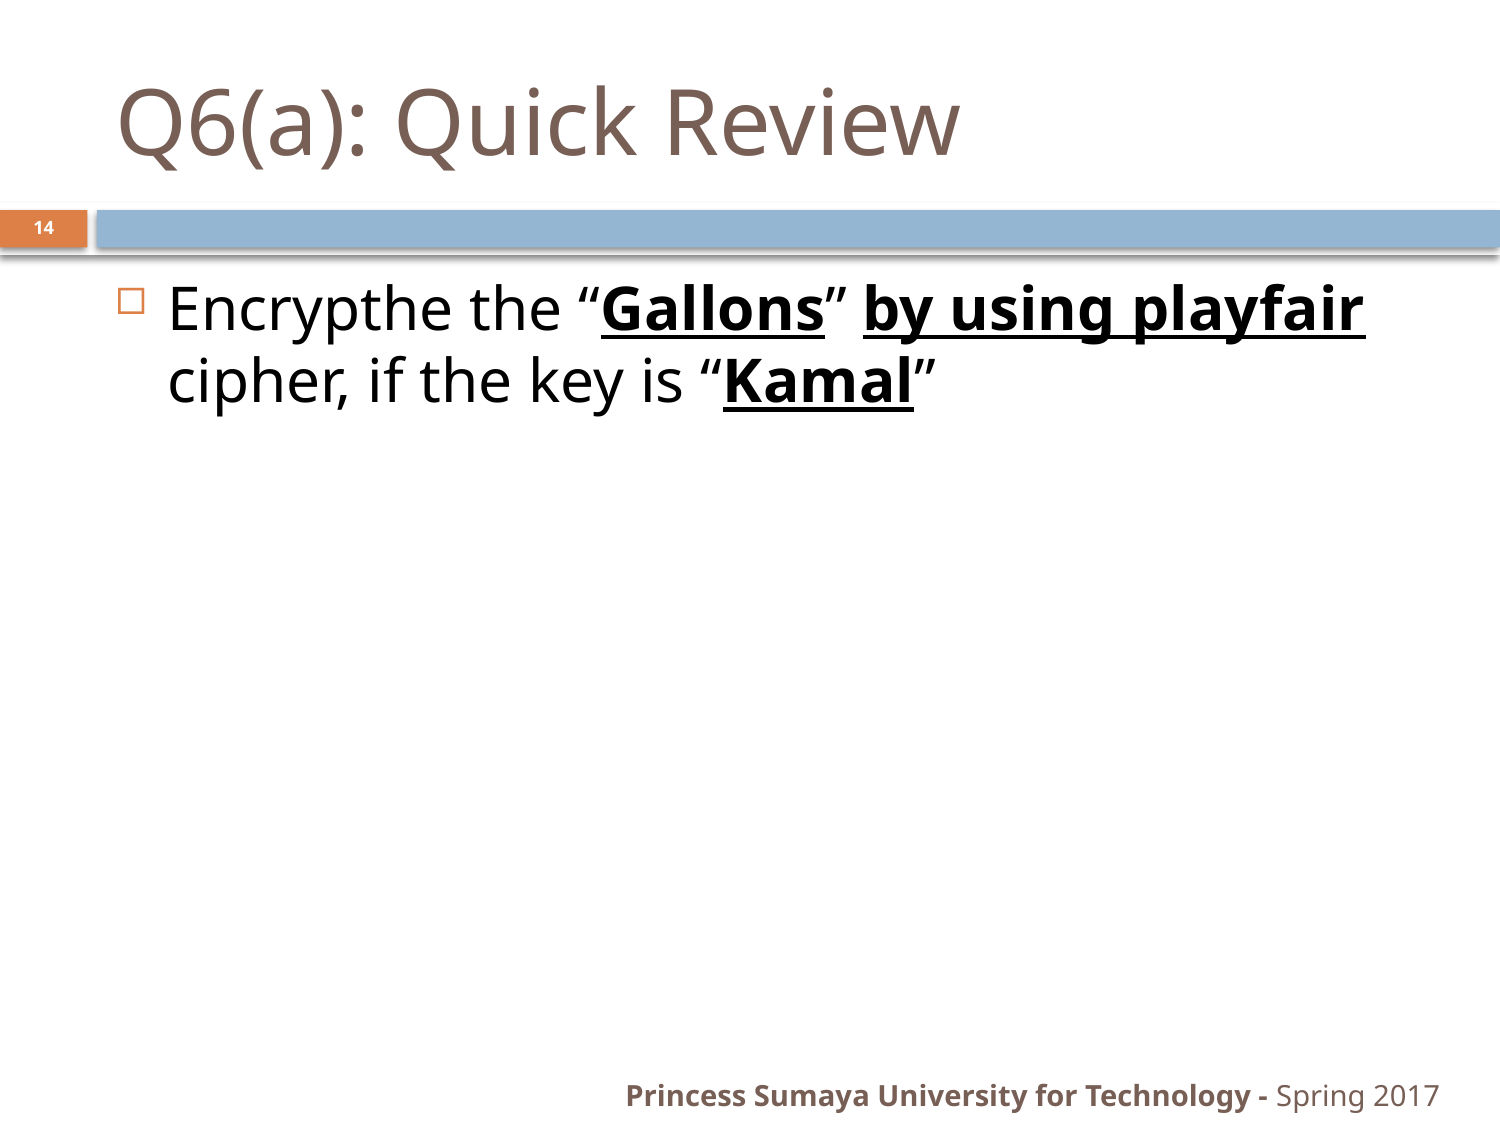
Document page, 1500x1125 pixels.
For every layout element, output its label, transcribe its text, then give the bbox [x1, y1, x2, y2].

footer Princess Sumaya University for Technology - Spring 2017 [610, 1065, 1500, 1125]
title Q6(a): Quick Review [100, 37, 1438, 200]
slide_number 14 [0, 208, 88, 249]
list Encrypthe the “Gallons” by using playfair cipher, if the key is “Kamal” [100, 262, 1438, 1000]
